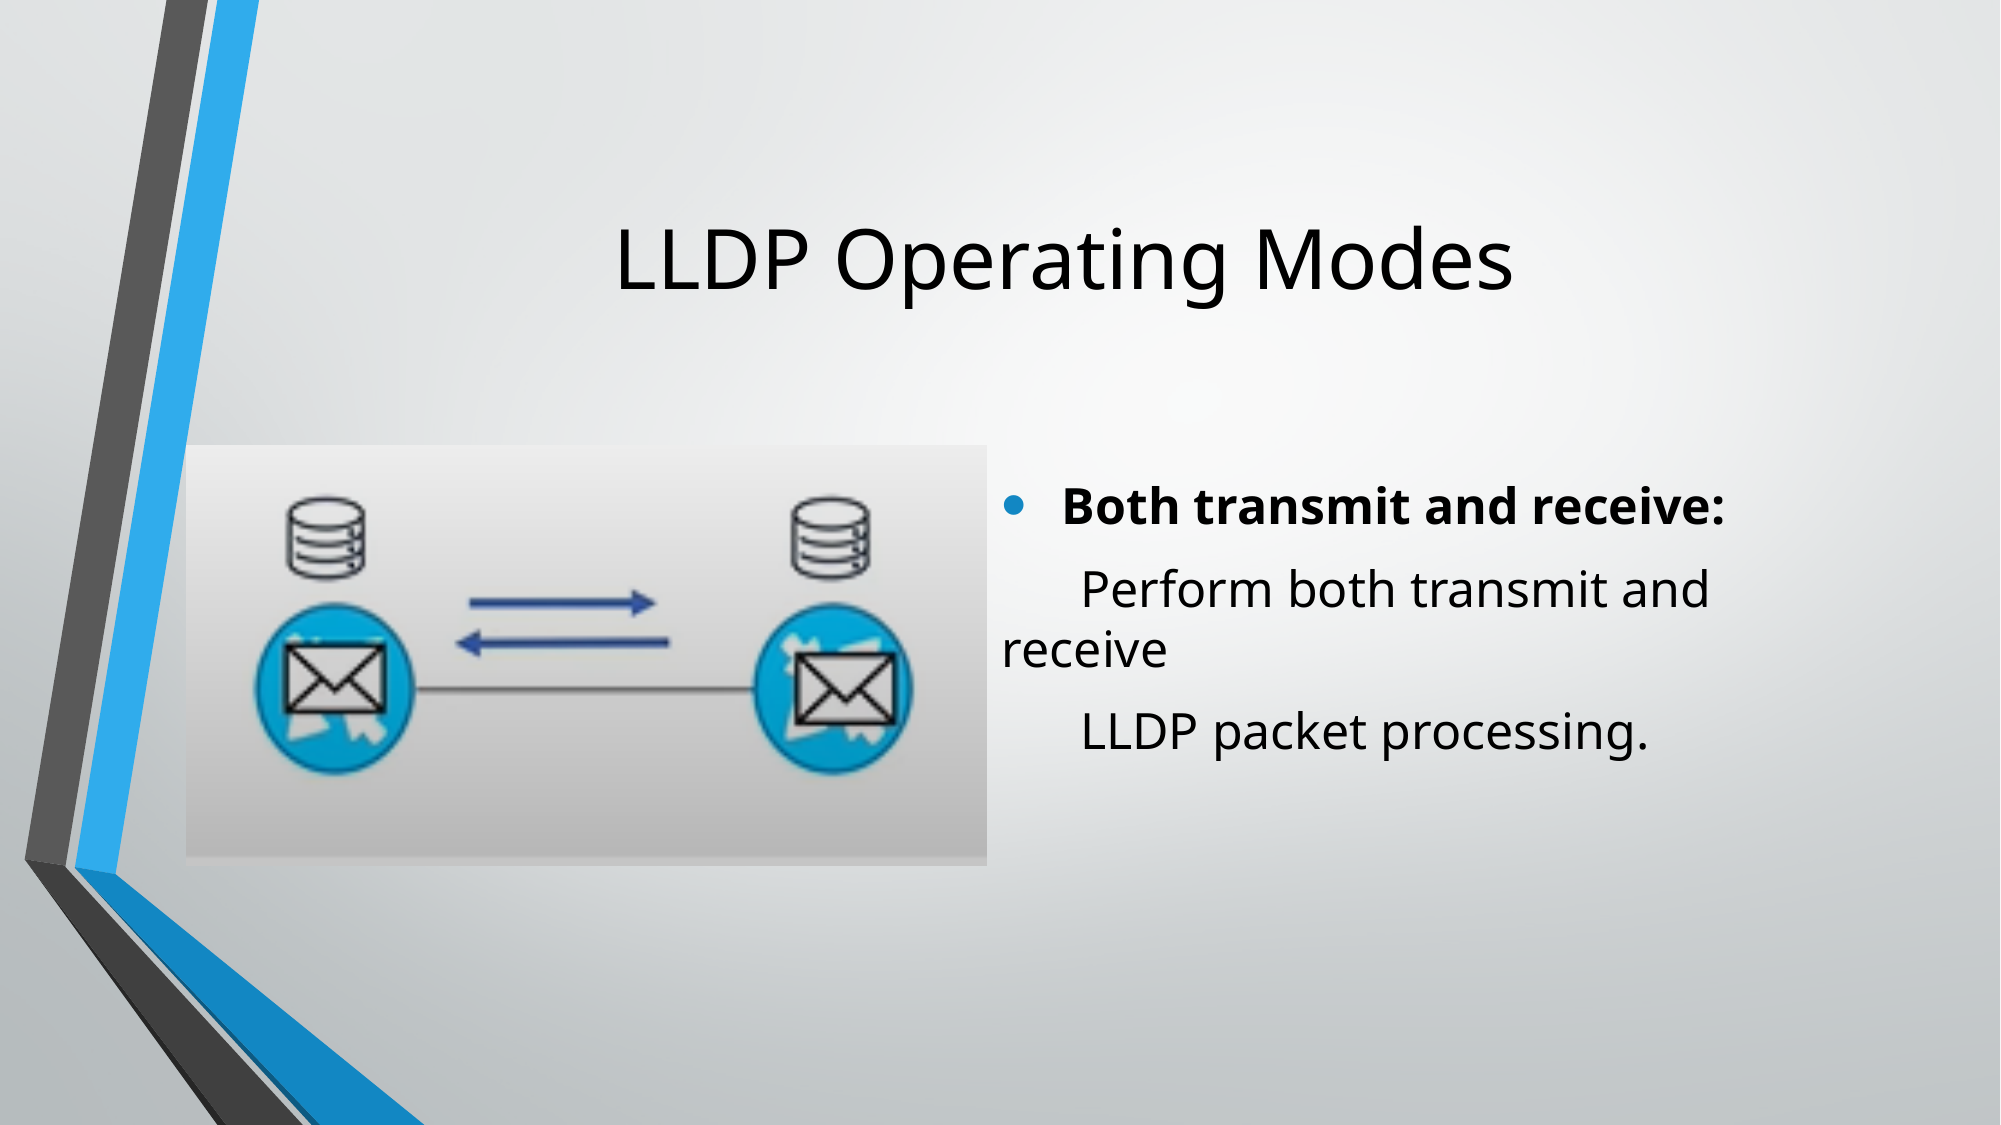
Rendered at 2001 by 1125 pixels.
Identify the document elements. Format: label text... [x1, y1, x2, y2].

picture [186, 445, 988, 866]
title LLDP Operating Modes [243, 112, 1887, 400]
list Both transmit and receive: Perform both transmit and receive LLDP packet processing. [986, 467, 1887, 980]
